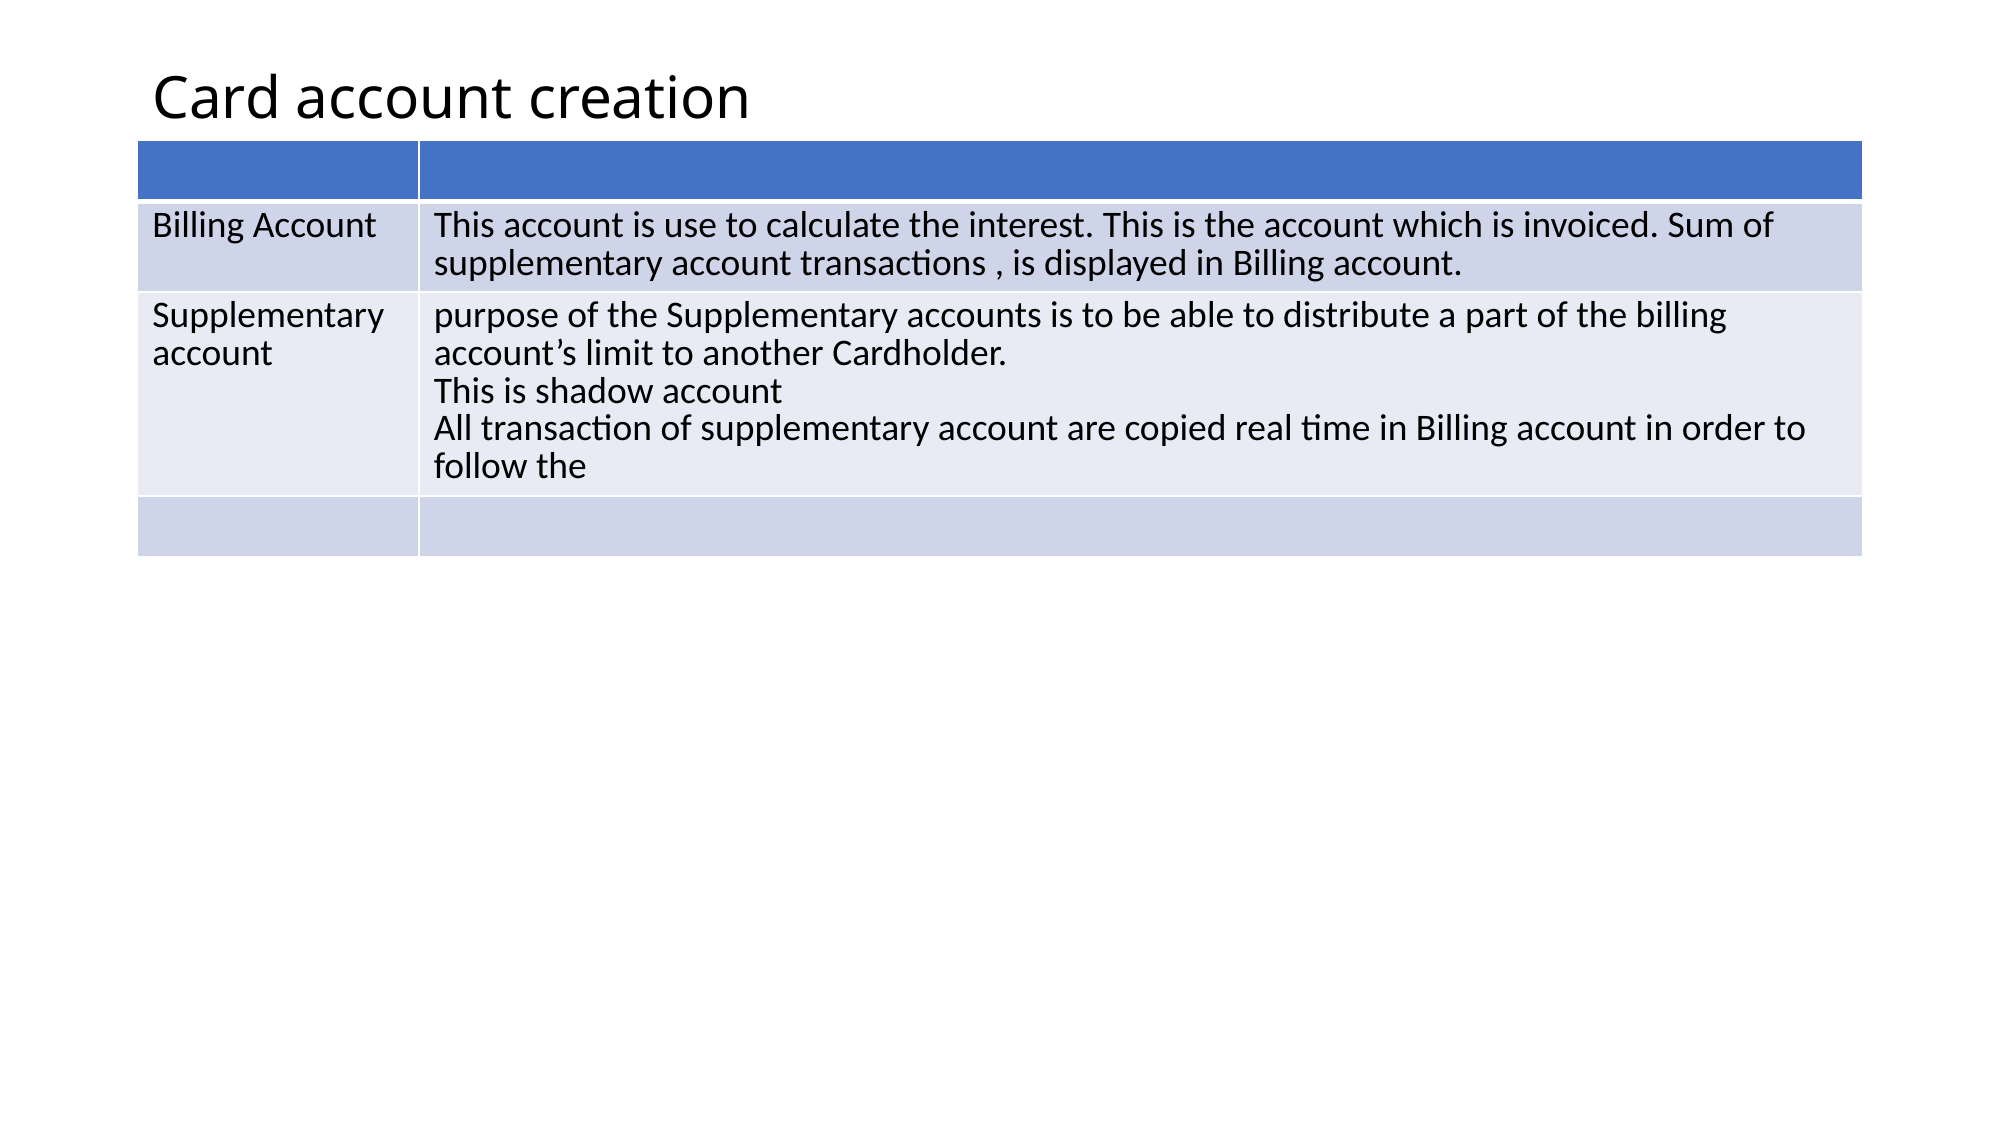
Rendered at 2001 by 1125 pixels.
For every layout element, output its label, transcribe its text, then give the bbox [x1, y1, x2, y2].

table_cell purpose of the Supplementary accounts is to be able to distribute a part of the billing account’s limit to another Cardholder. This is shadow account All transaction of supplementary account are copied real time in Billing account in order to follow the [420, 293, 1862, 495]
table_header [420, 141, 1862, 199]
table_cell This account is use to calculate the interest. This is the account which is invoiced. Sum of supplementary account transactions , is displayed in Billing account. [420, 204, 1862, 291]
table_cell [420, 497, 1862, 556]
title Card account creation [137, 59, 1089, 140]
table_cell Billing Account [138, 204, 418, 291]
table_cell Supplementary account [138, 293, 418, 495]
table_header [138, 141, 418, 199]
table_cell [138, 497, 418, 556]
